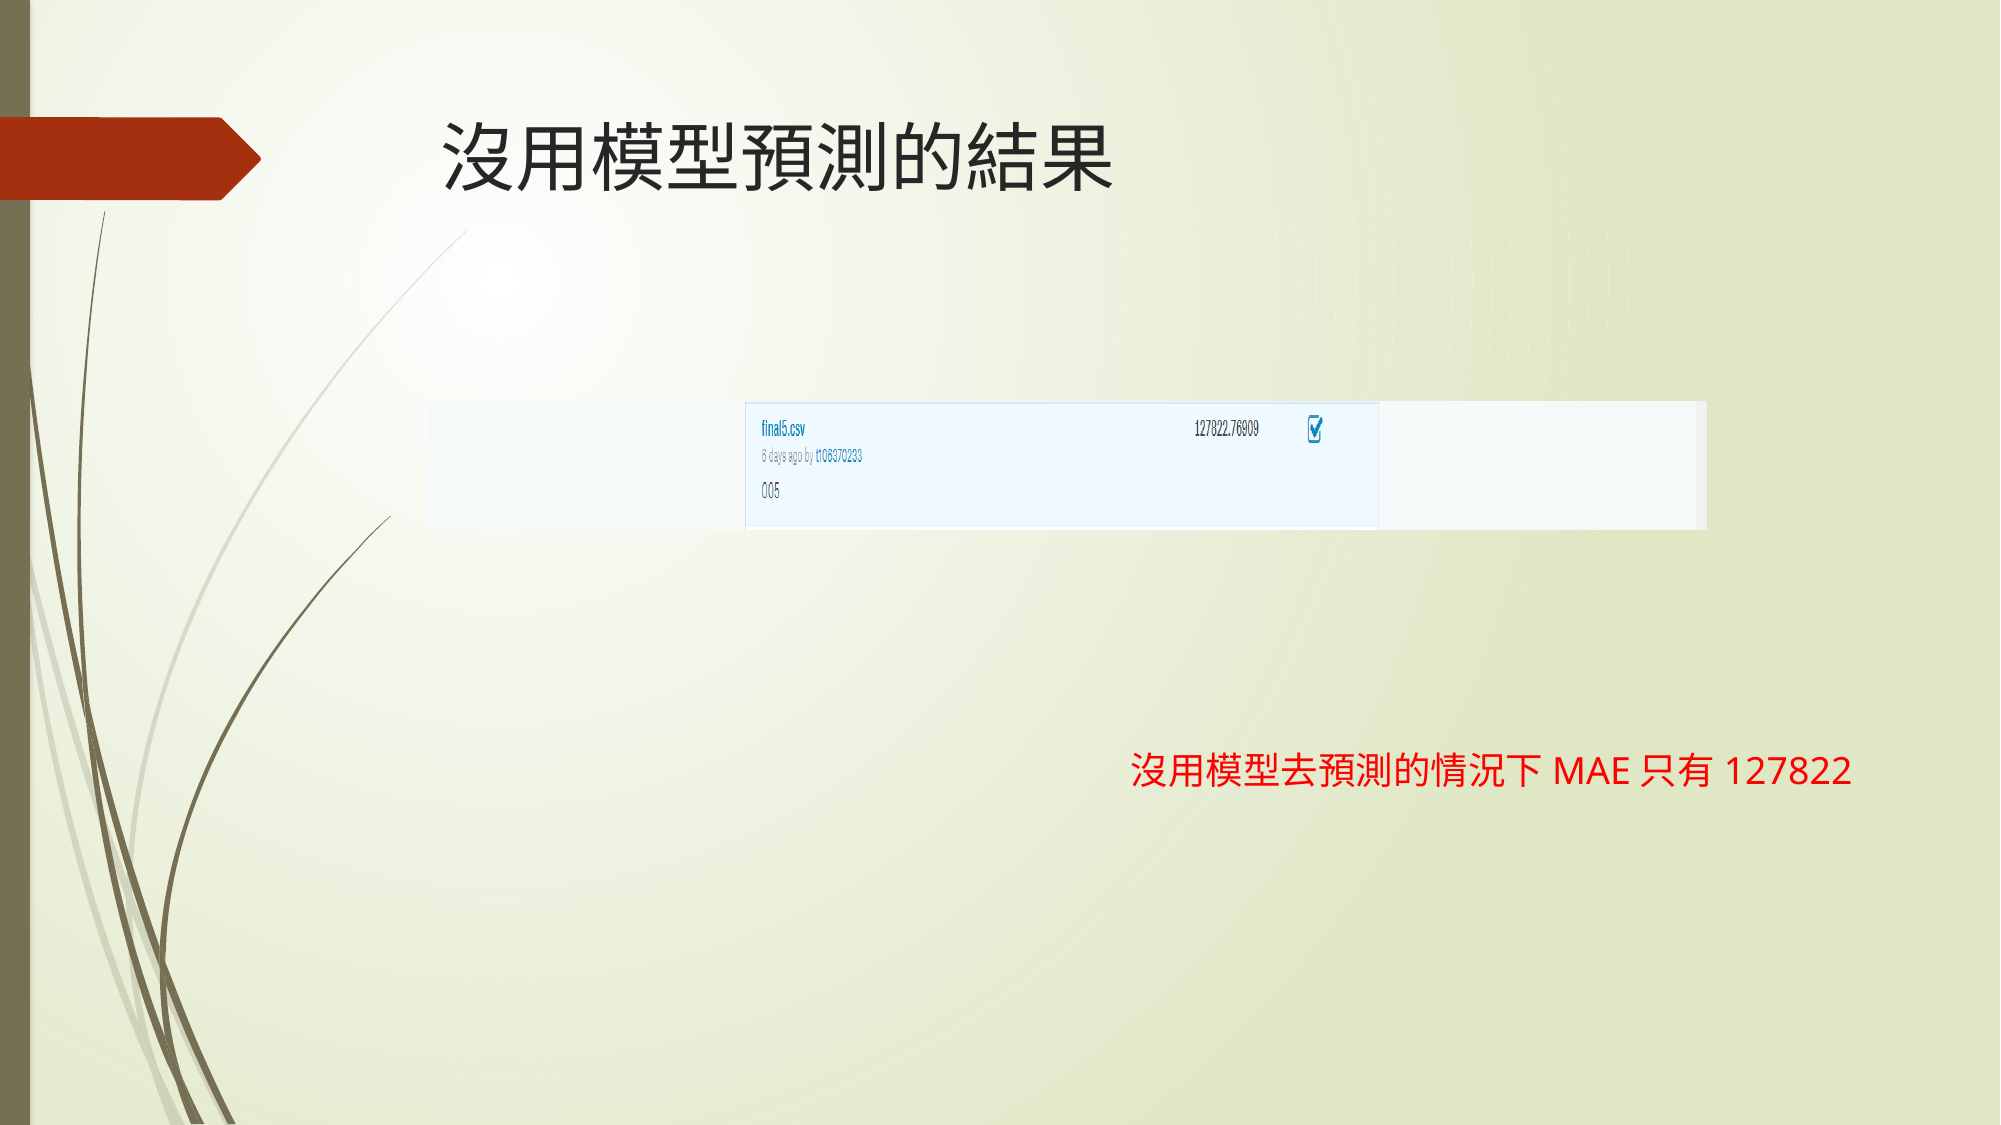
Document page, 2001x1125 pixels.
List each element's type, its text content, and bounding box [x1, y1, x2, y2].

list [426, 401, 1708, 531]
text_box 沒用模型去預測的情況下MAE只有127822 [1115, 739, 1888, 800]
title 沒用模型預測的結果 [425, 102, 1888, 313]
